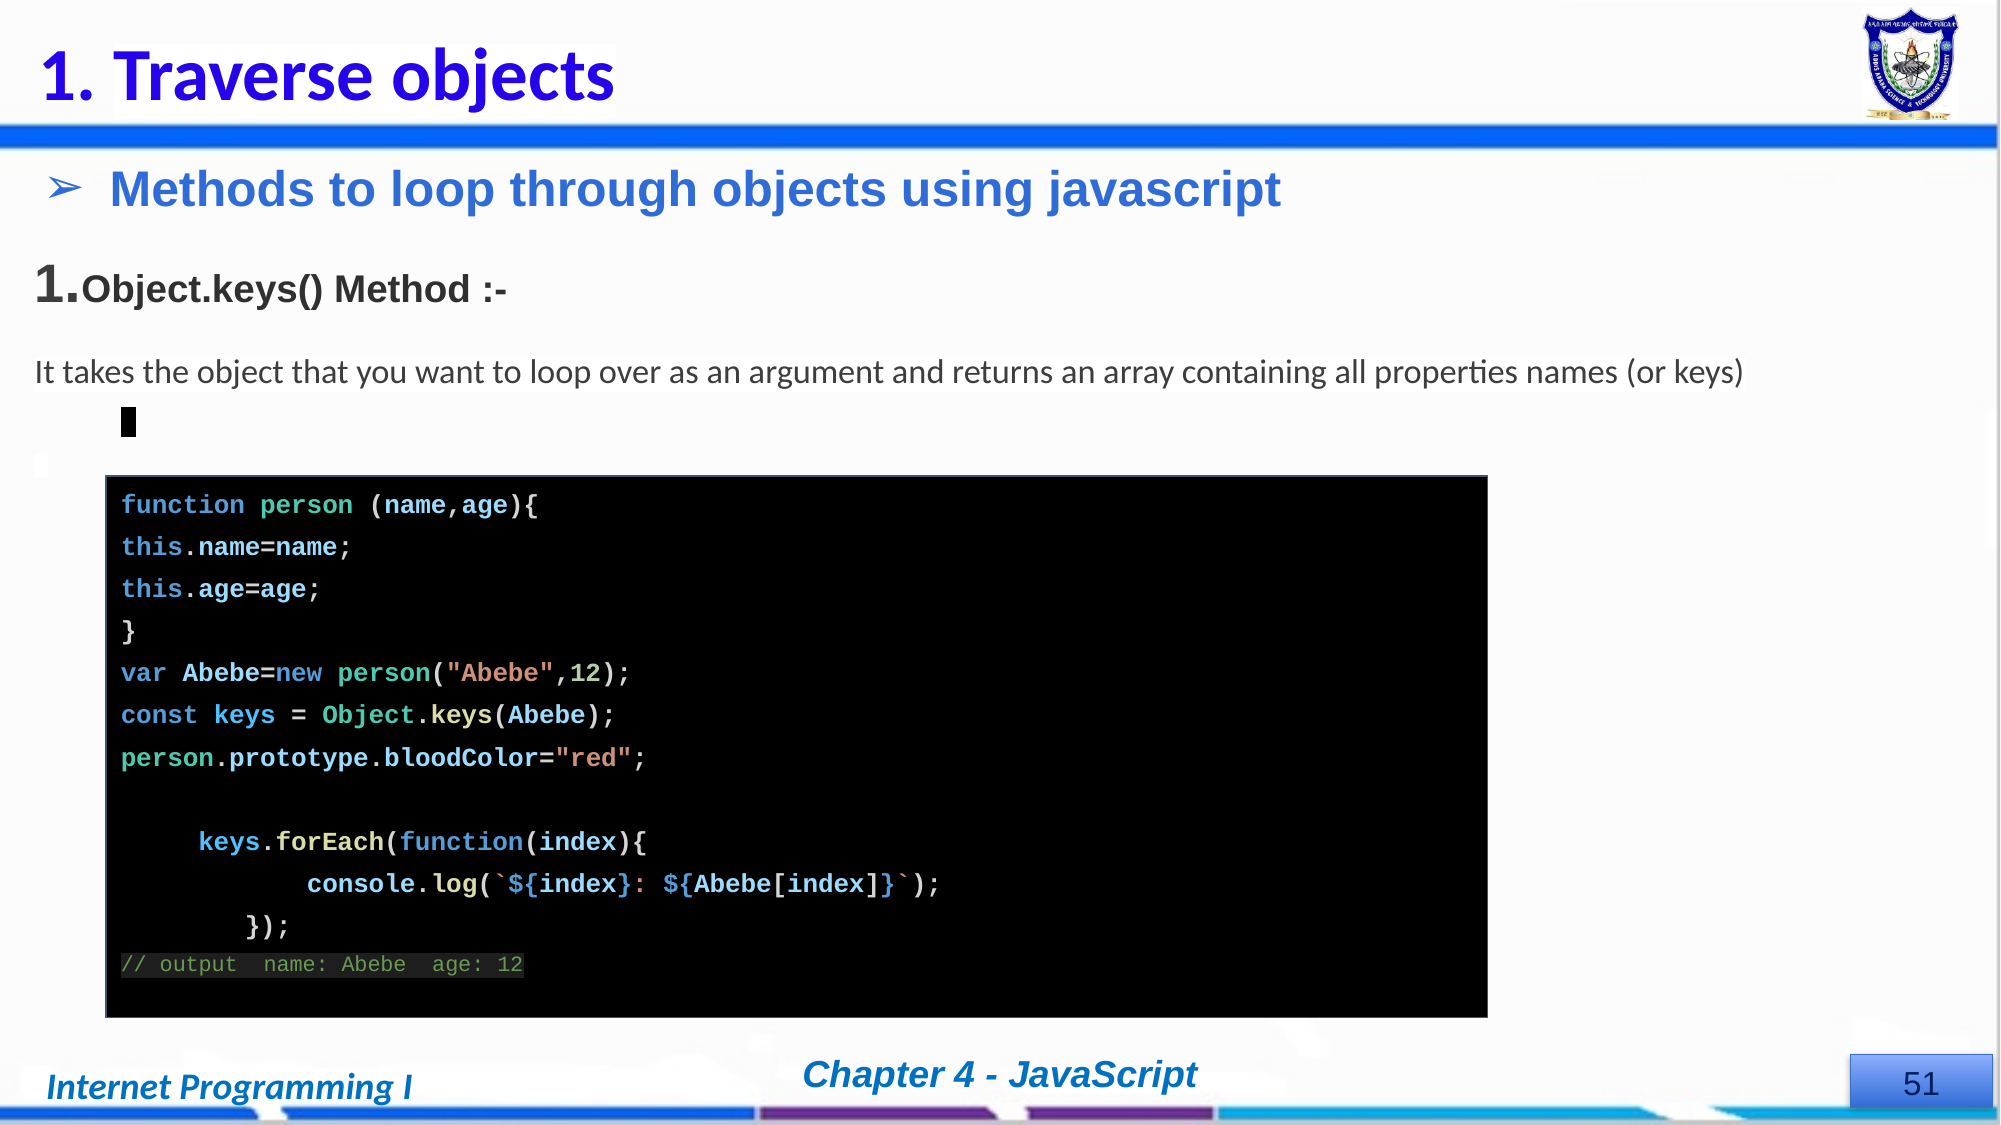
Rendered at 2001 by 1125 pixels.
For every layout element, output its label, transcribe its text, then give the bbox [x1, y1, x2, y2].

title 1. Traverse objects [23, 25, 1783, 128]
slide_number Internet Programming I [31, 1054, 482, 1115]
text_box function person (name,age){ this.name=name; this.age=age; } var Abebe=new person("Abebe",12); const keys = Object.keys(Abebe); person.prototype.bloodColor="red"; keys.forEach(function(index){ console.log(`${index}: ${Abebe[index]}`); }); // output name: Abebe age: 12 [105, 476, 1488, 1018]
picture [0, 0, 2001, 1125]
list Methods to loop through objects using javascript 1.Object.keys() Method :- It takes the object that you want to loop over as an argument and returns an array containing all properties names (or keys) [19, 148, 1970, 1036]
footer Chapter 4 - JavaScript [662, 1042, 1338, 1103]
